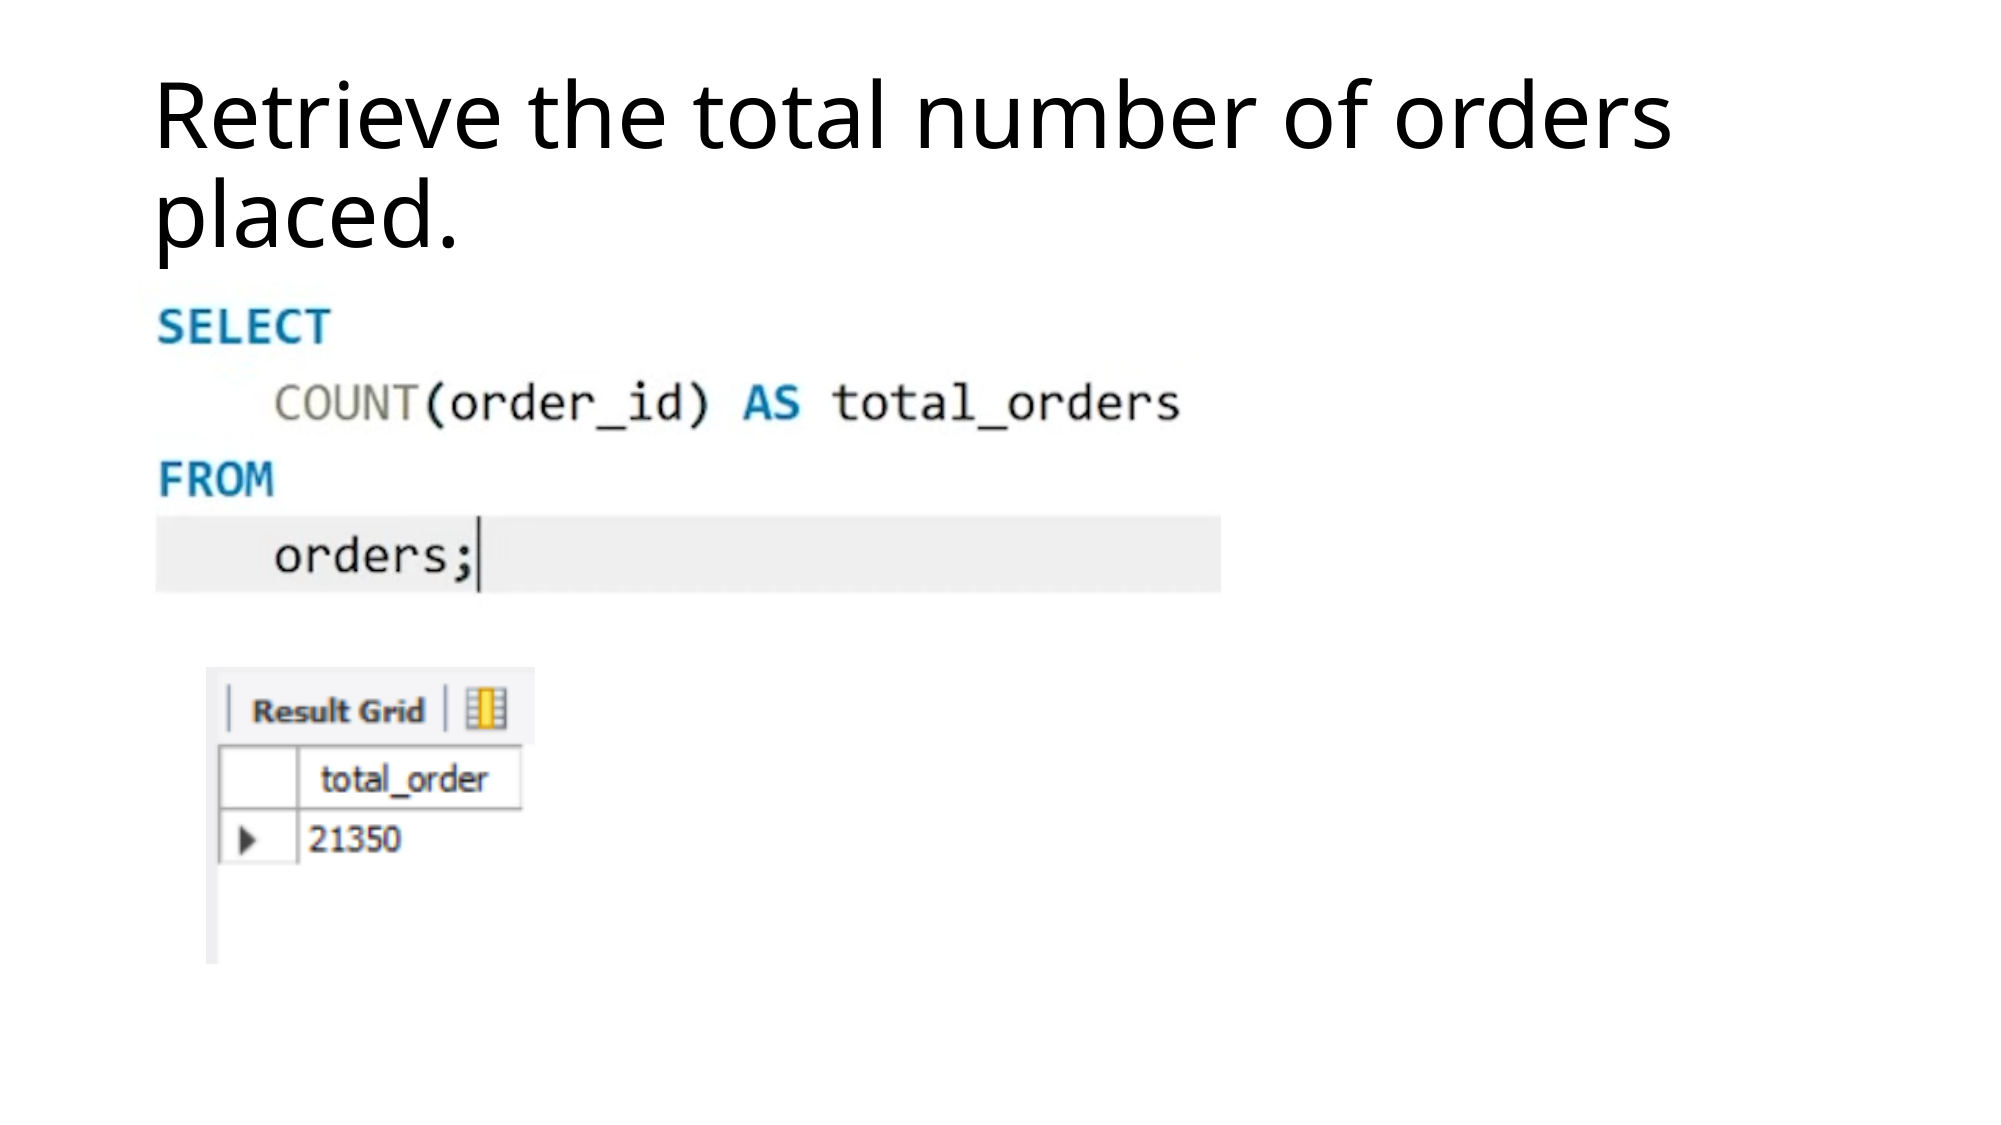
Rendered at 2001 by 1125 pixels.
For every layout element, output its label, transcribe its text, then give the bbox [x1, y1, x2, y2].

picture [206, 667, 535, 964]
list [137, 277, 1221, 628]
title Retrieve the total number of orders placed. [137, 59, 1863, 278]
